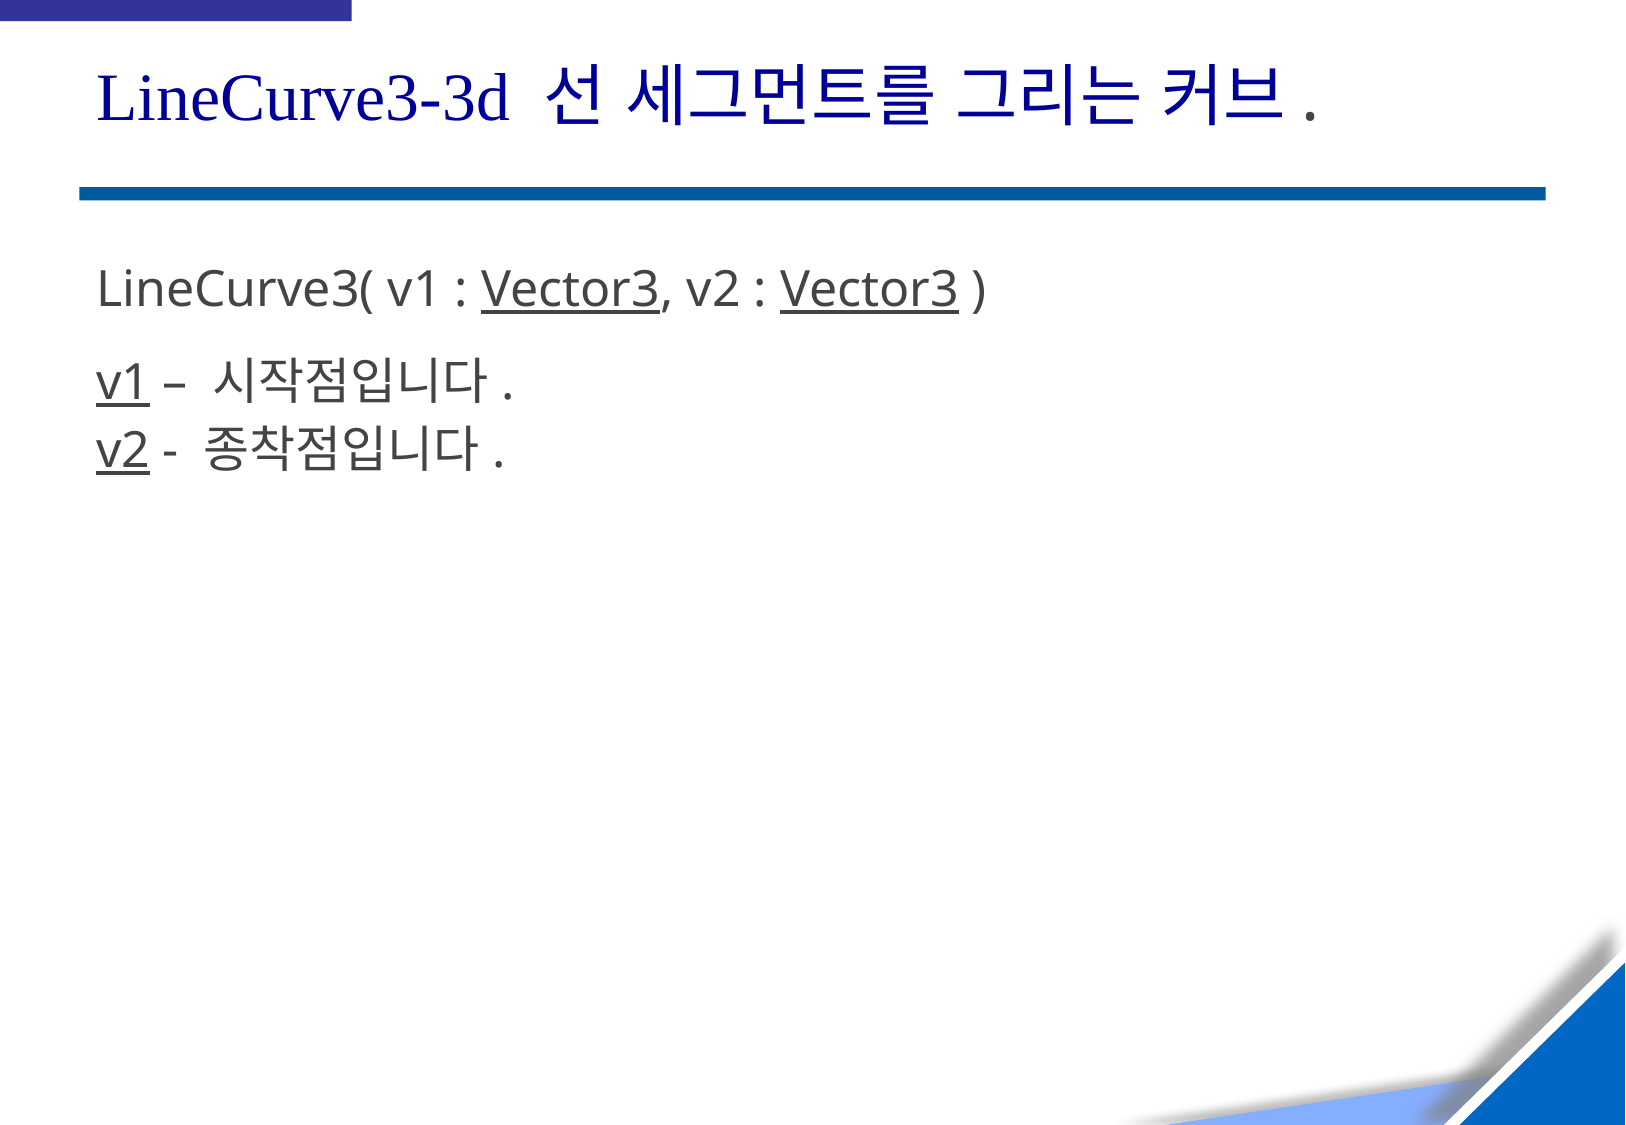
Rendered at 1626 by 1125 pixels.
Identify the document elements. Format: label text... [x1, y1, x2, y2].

title LineCurve3-3d 선 세그먼트를 그리는 커브. [81, 45, 1544, 161]
text_box LineCurve3( v1 : Vector3, v2 : Vector3 ) v1 – 시작점입니다. v2 - 종착점입니다. [81, 267, 1464, 494]
